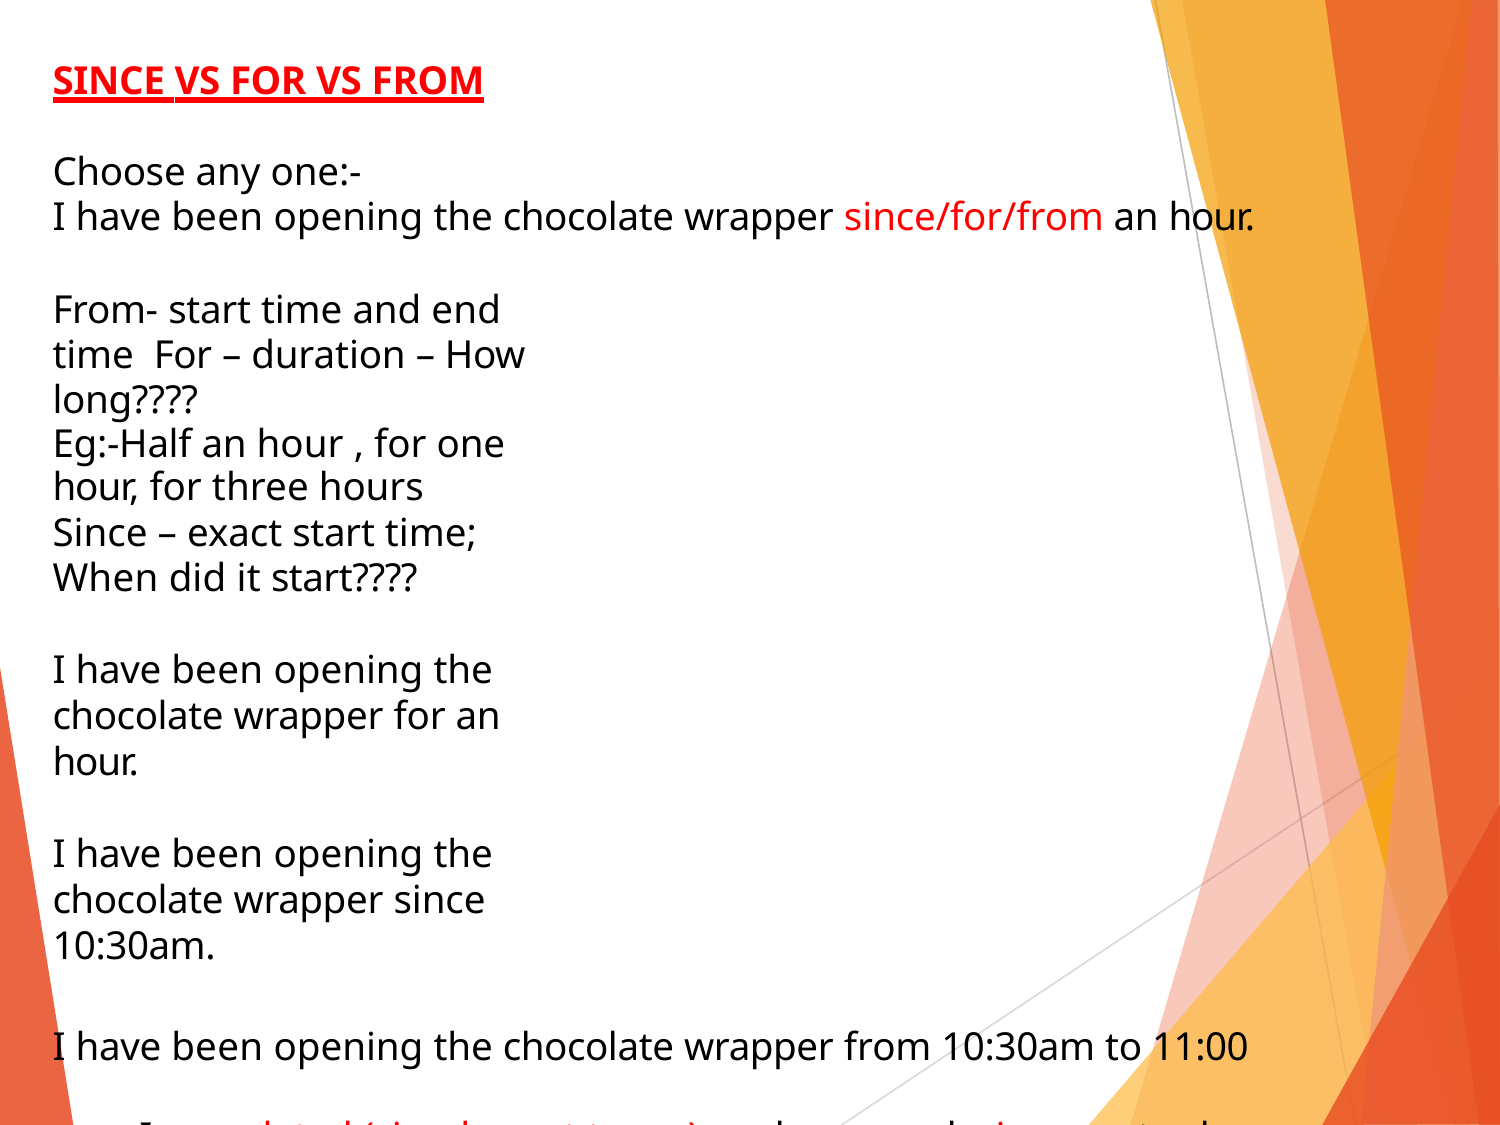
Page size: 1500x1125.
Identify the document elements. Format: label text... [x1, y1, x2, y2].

text_box SINCE VS FOR VS FROM Choose any one:- I have been opening the chocolate wrapper since/for/from an hour. From- start time and end time For – duration – How long???? Eg:-Half an hour , for one hour, for three hours Since – exact start time; When did it start???? I have been opening the chocolate wrapper for an hour. I have been opening the chocolate wrapper since 10:30am. I have been opening the chocolate wrapper from 10:30am to 11:00 am. I completed (simple past tense) my homework since yesterday. X I have been completing my homework since yesterday. (OR) I completed my homework yesterday. I have worked on this robotic model since January. [50, 53, 1259, 1125]
